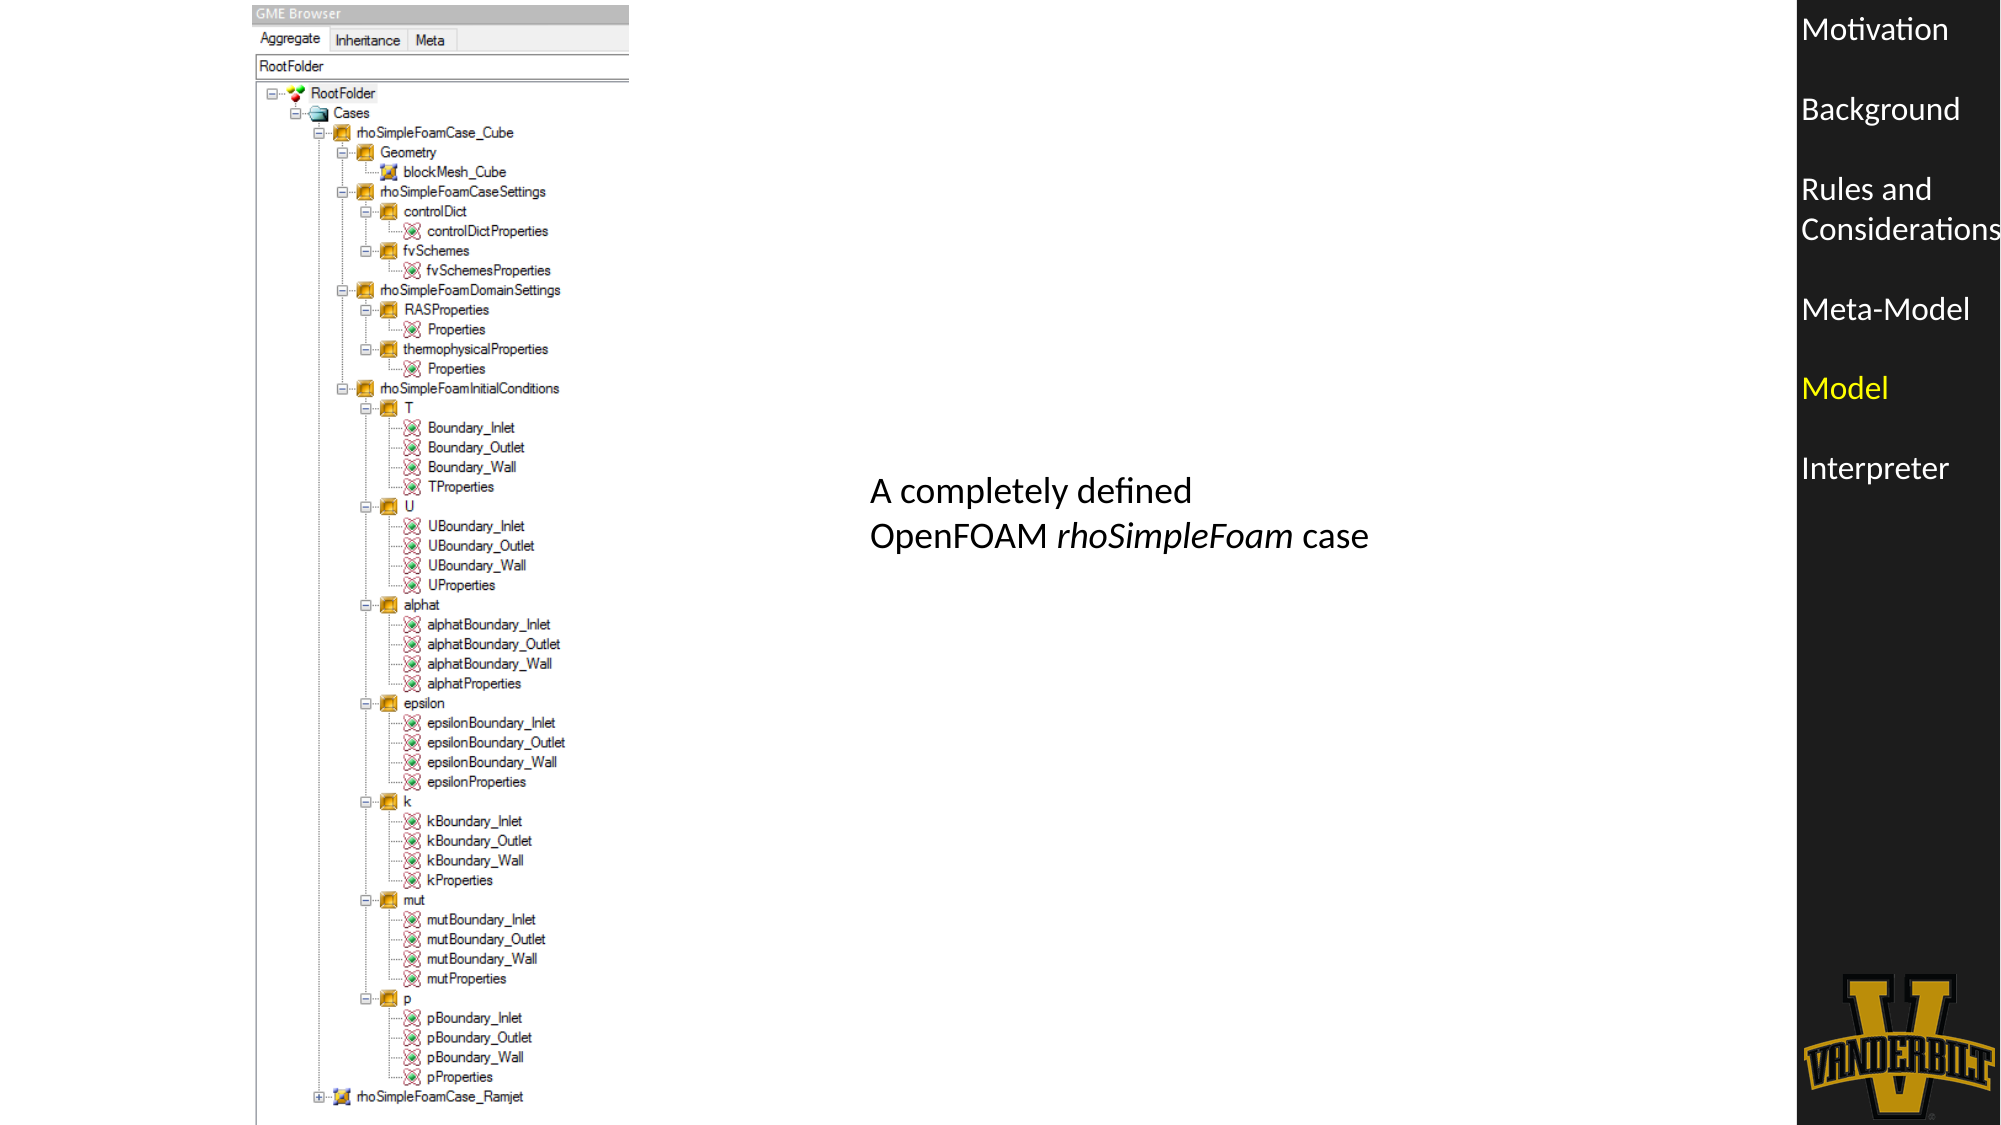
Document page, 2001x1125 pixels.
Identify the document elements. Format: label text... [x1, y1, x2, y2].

text_box A completely defined OpenFOAM rhoSimpleFoam case [855, 459, 1392, 564]
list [252, 5, 629, 1125]
picture [1804, 974, 1995, 1120]
